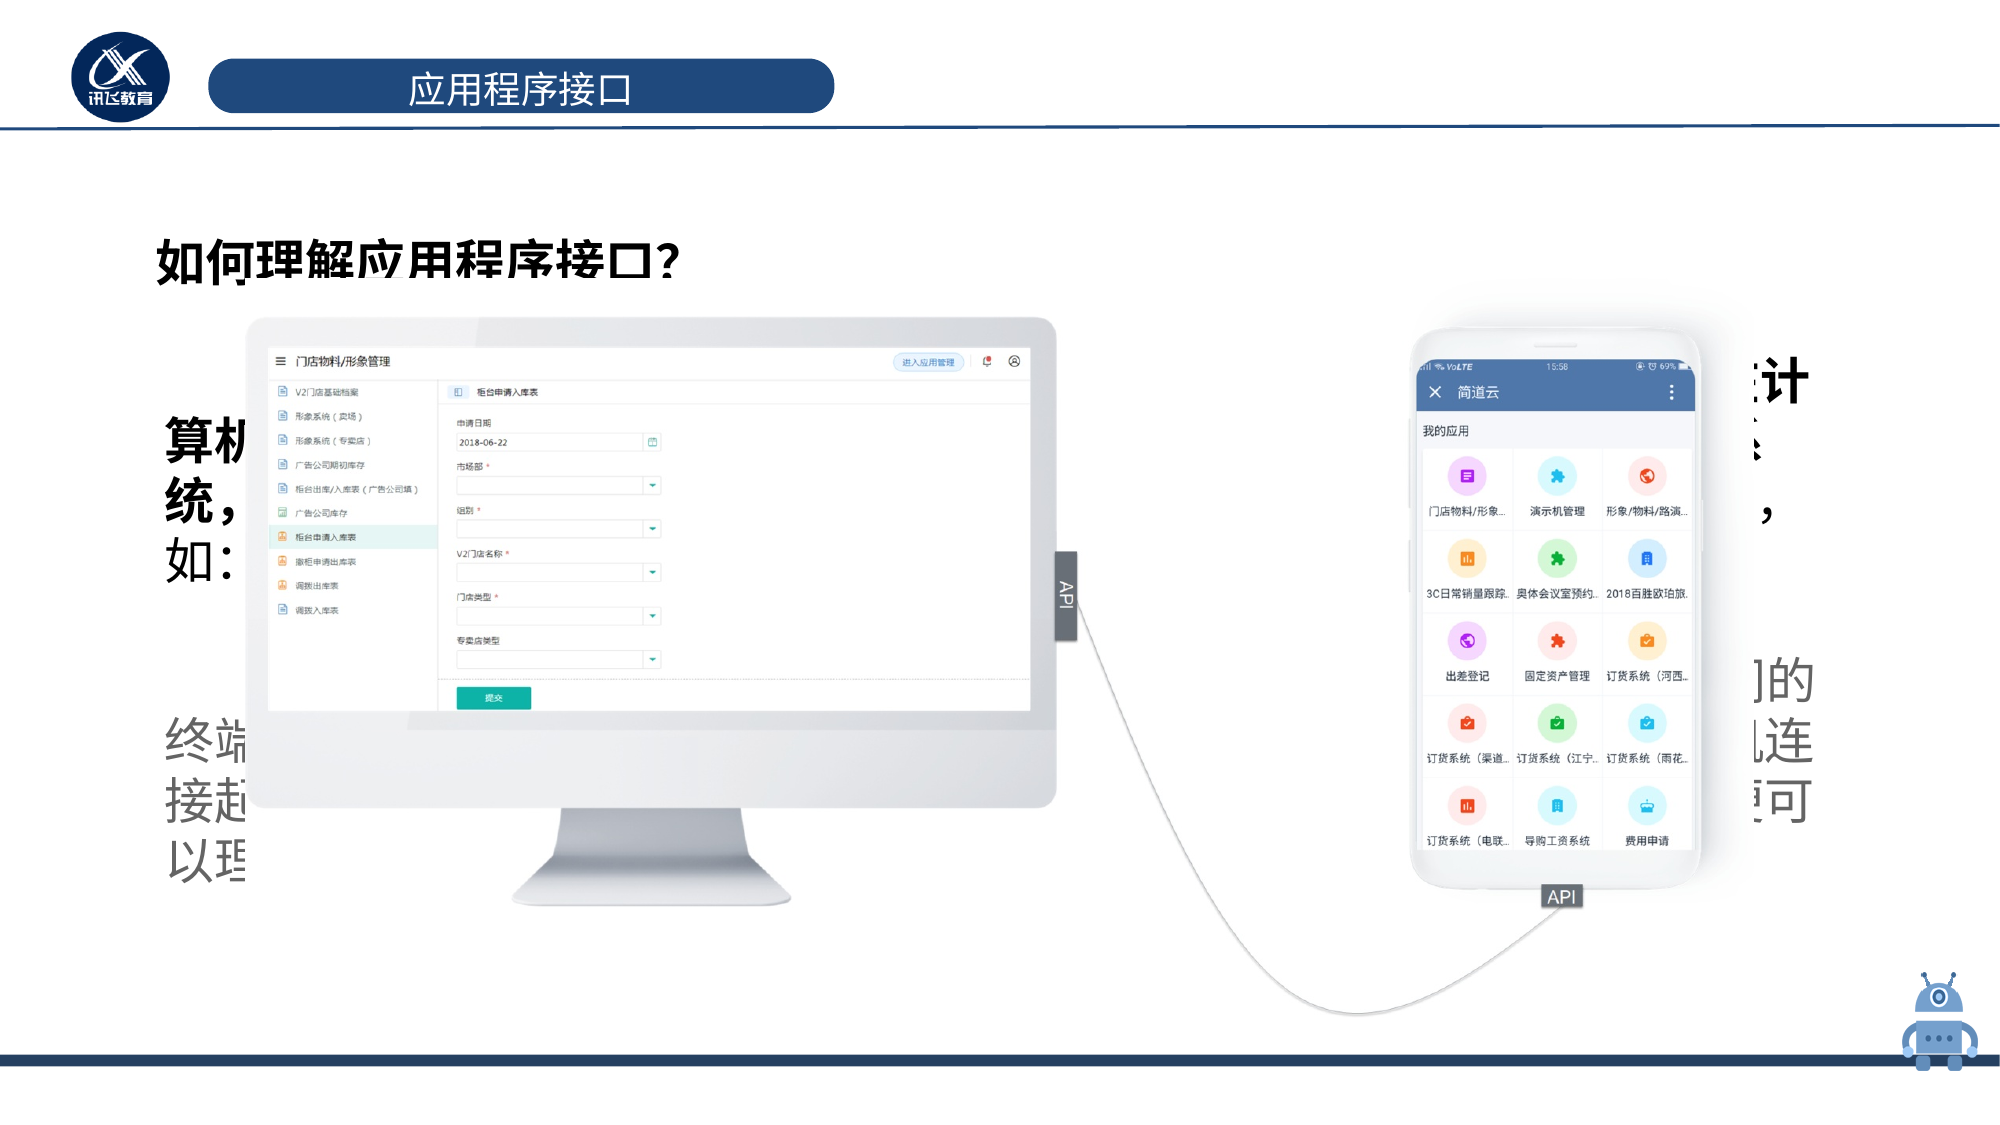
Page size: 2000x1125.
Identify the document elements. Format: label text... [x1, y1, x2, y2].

text_box 如何理解应用程序接口？ [140, 224, 1853, 299]
picture [1887, 958, 1993, 1079]
title 应用程序接口 [208, 58, 835, 114]
text_box 应用程序接口（ Application Programming Interface ，简称API），在计算机领域是指两个不同事物之间交互的地方，大可以到两个完整的不同系统，小可以到两段程序。在我们日常生活中，也有很多类似的API的场景，如： 当我们需要将手机中的资料存放到电脑上时，由于电脑和手机是不同的终端设备，要实现两个设备之间的交互那么就需要一根数据线将电脑手机连接起来，这样就可以传输数据了，那么电脑和手机上连接数据线的接口便可以理解为是API接口了 [1754, 342, 1839, 958]
picture [245, 278, 1754, 1018]
text_box 应用程序接口（ Application Programming Interface ，简称API），在计算机领域是指两个不同事物之间交互的地方，大可以到两个完整的不同系统，小可以到两段程序。在我们日常生活中，也有很多类似的API的场景，如： 当我们需要将手机中的资料存放到电脑上时，由于电脑和手机是不同的终端设备，要实现两个设备之间的交互那么就需要一根数据线将电脑手机连接起来，这样就可以传输数据了，那么电脑和手机上连接数据线的接口便可以理解为是API接口了 [149, 342, 245, 958]
picture [62, 23, 180, 131]
